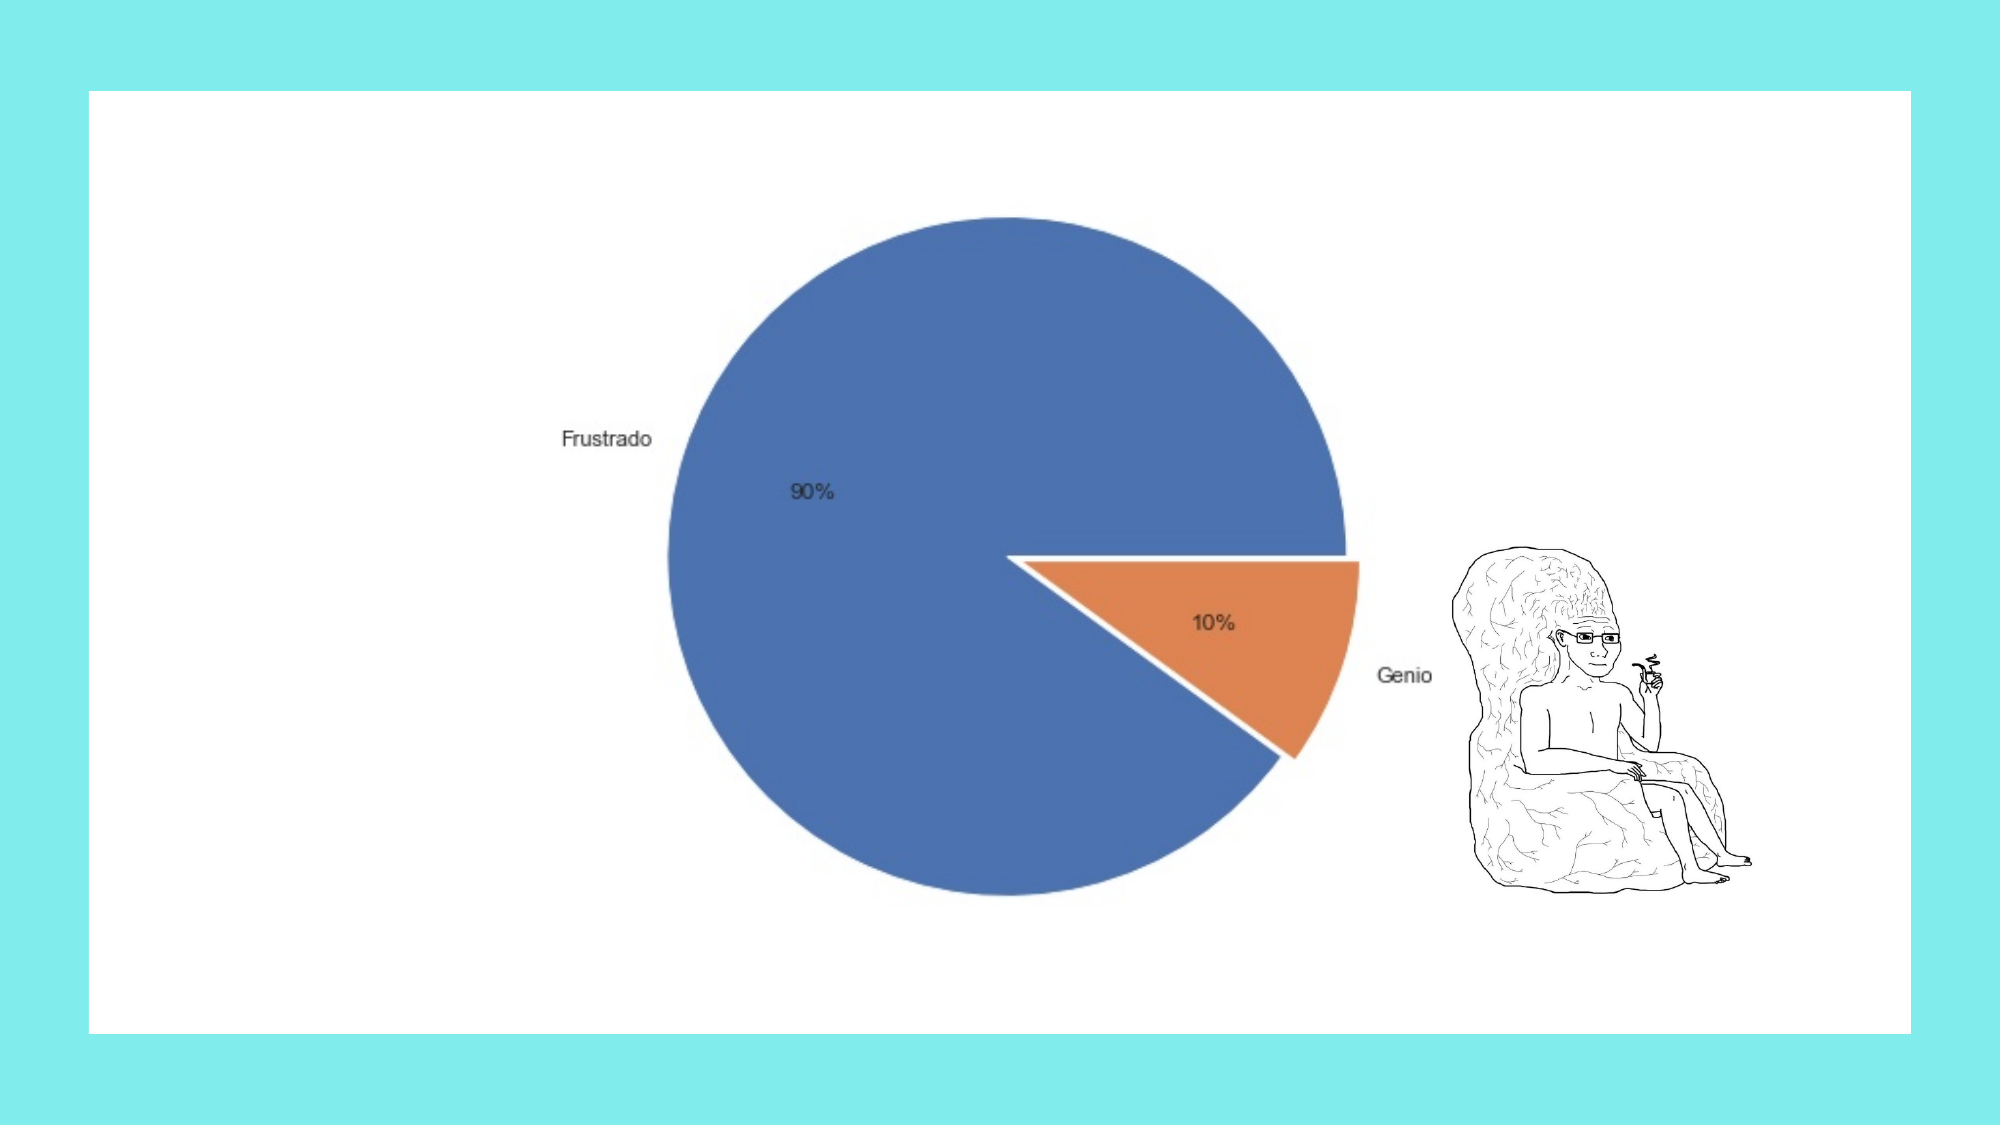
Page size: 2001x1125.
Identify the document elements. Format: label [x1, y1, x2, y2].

picture [437, 145, 1756, 977]
